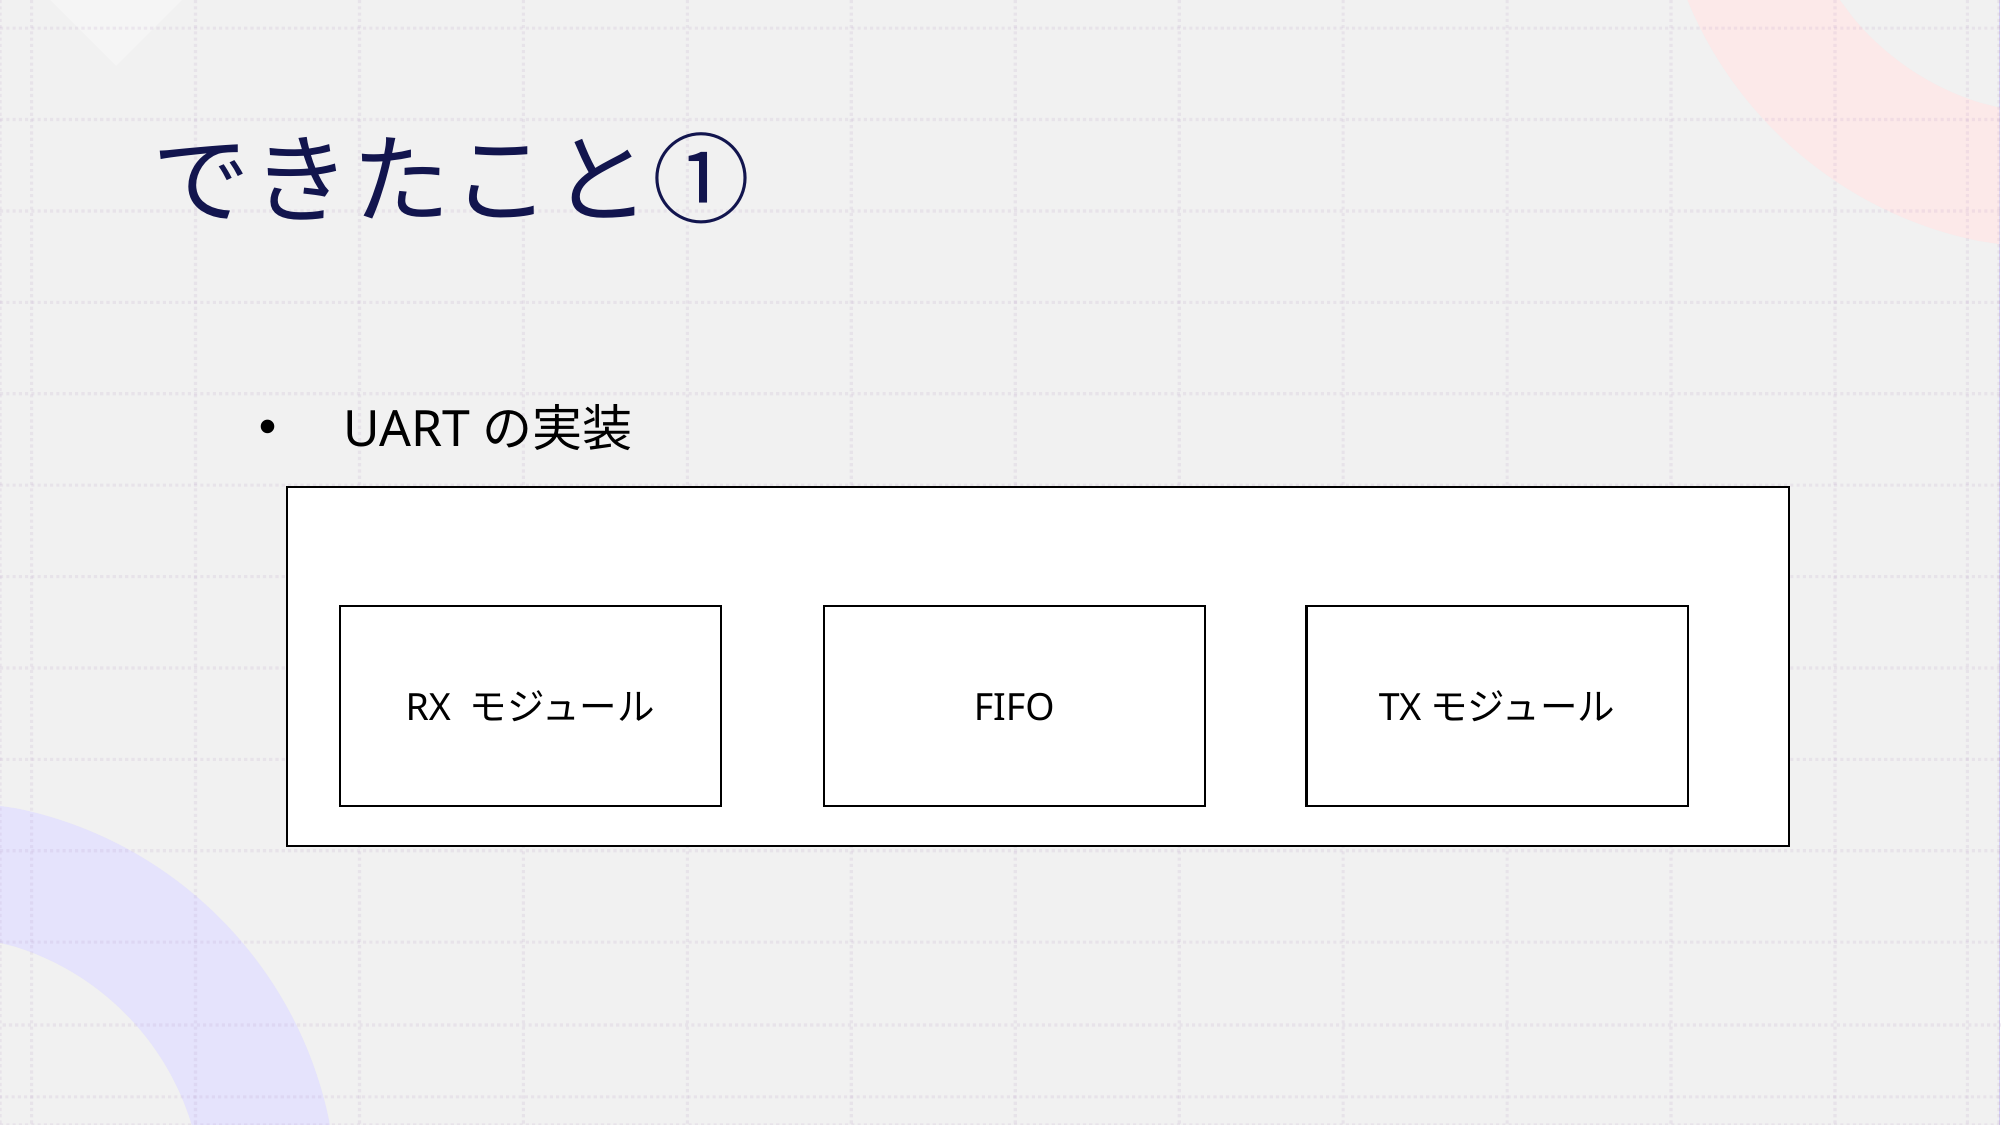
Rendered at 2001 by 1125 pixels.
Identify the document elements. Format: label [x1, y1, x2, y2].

text_box [0, 0, 2000, 1125]
